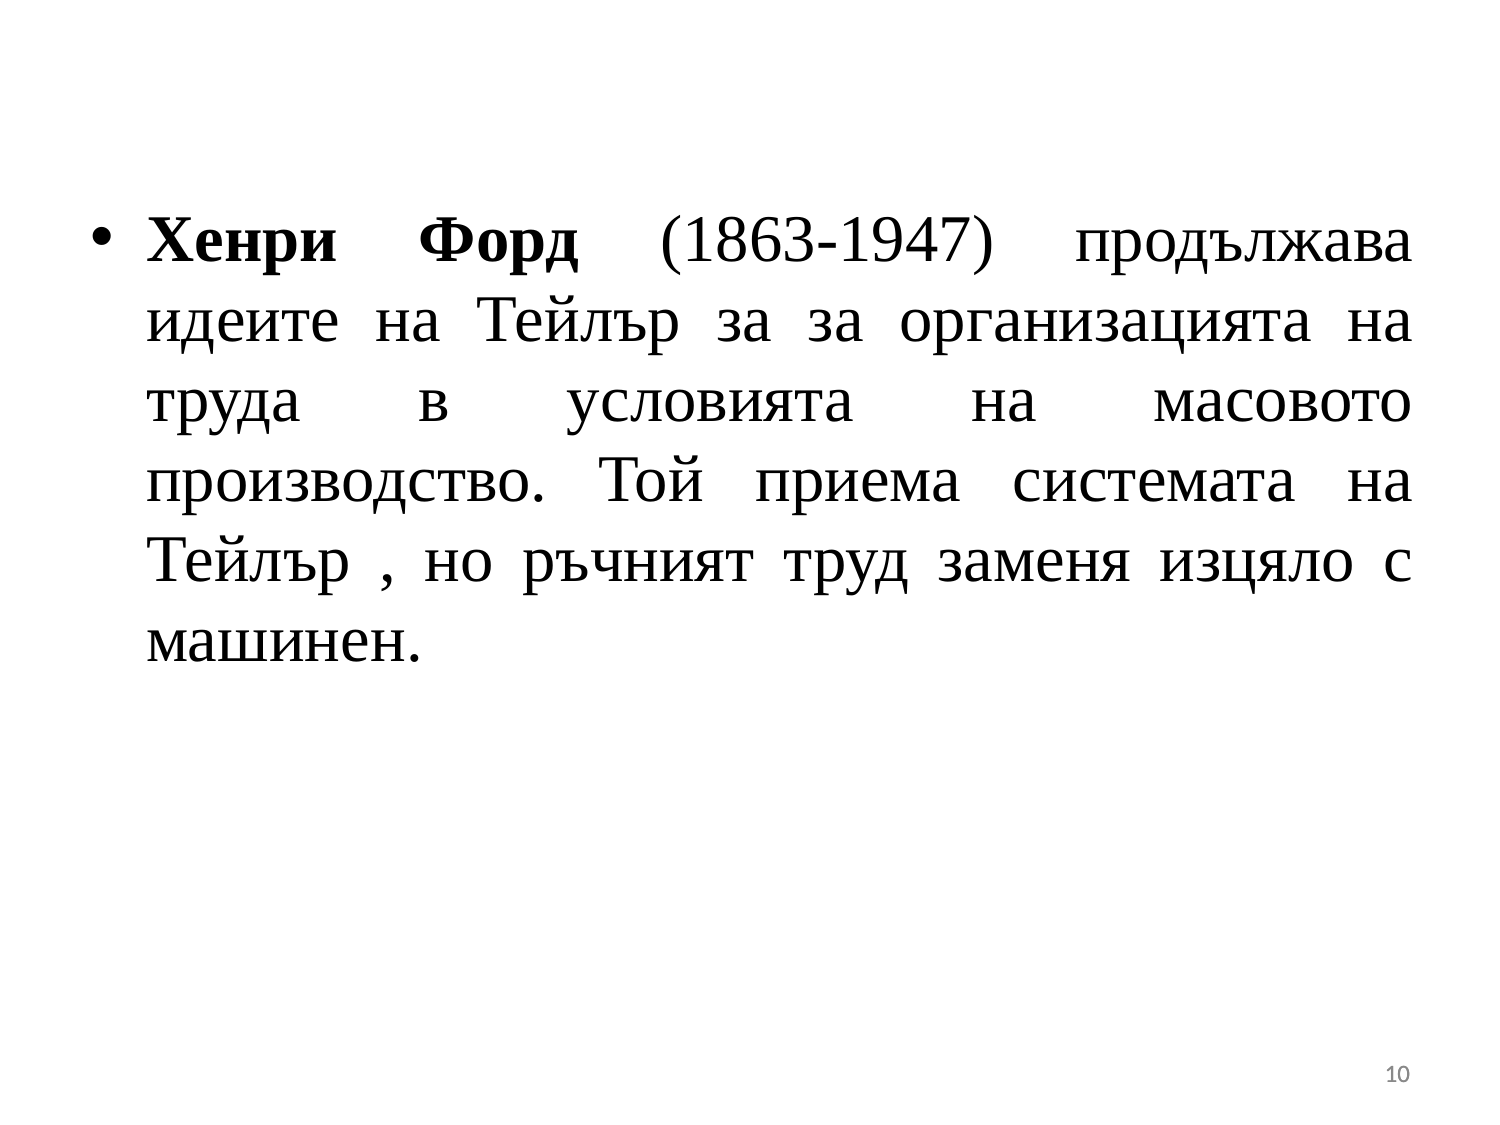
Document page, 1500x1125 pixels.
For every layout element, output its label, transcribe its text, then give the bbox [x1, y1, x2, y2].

text_box 10 [1074, 1042, 1425, 1103]
list Хенри Форд (1863-1947) продължава идеите на Тейлър за за организацията на труда в условията на масовото производство. Той приема системата на Тейлър , но ръчният труд заменя изцяло с машинен. [75, 187, 1430, 1005]
